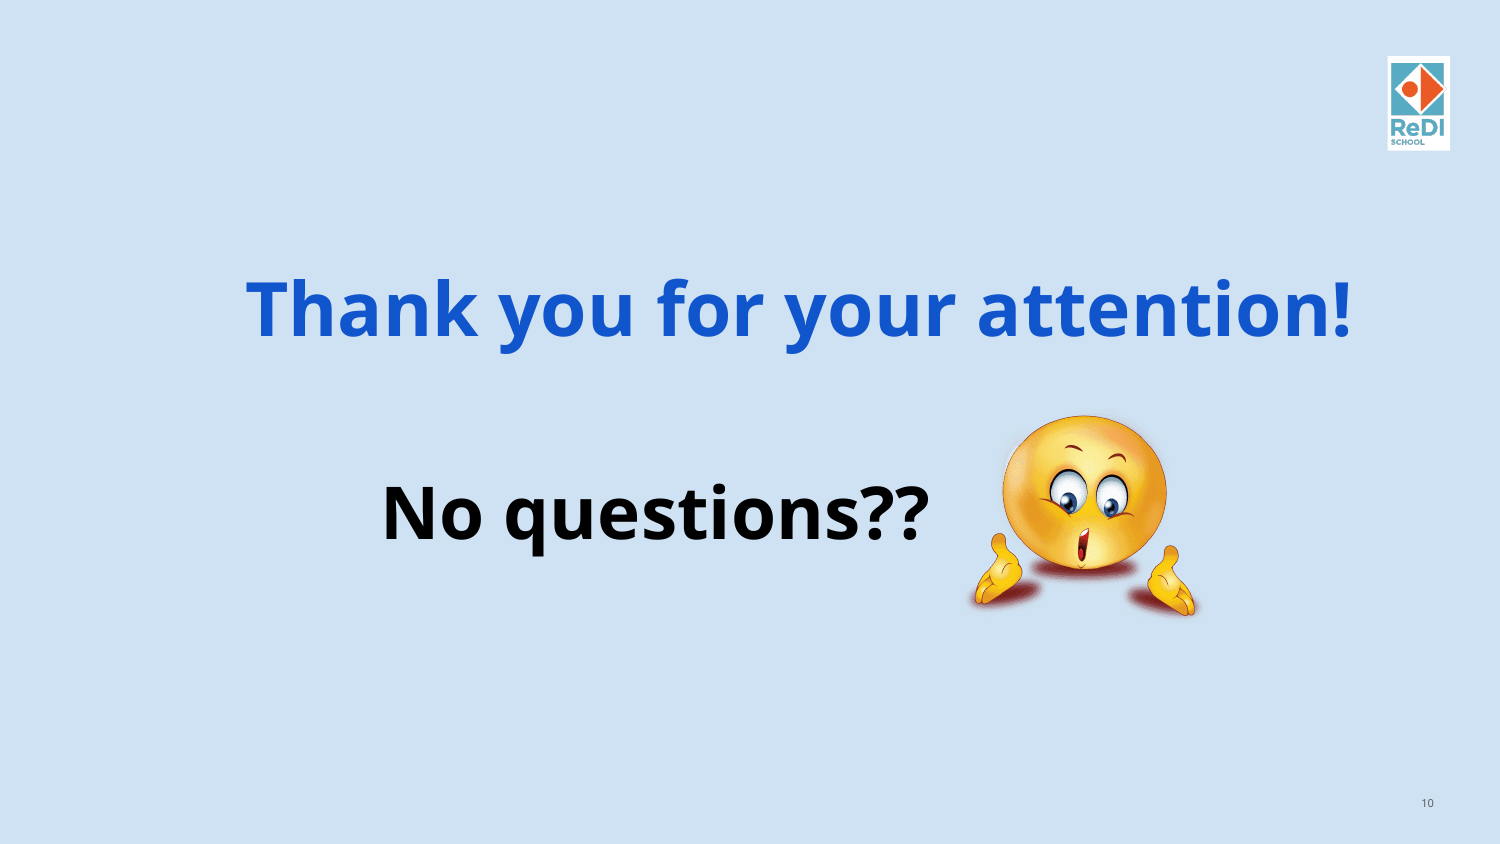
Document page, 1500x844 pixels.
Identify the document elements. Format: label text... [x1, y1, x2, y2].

picture [953, 385, 1214, 646]
picture [1391, 63, 1447, 145]
text_box No questions?? [206, 451, 948, 563]
text_box Thank you for your attention! [196, 246, 1403, 333]
slide_number ‹#› [1388, 781, 1449, 827]
